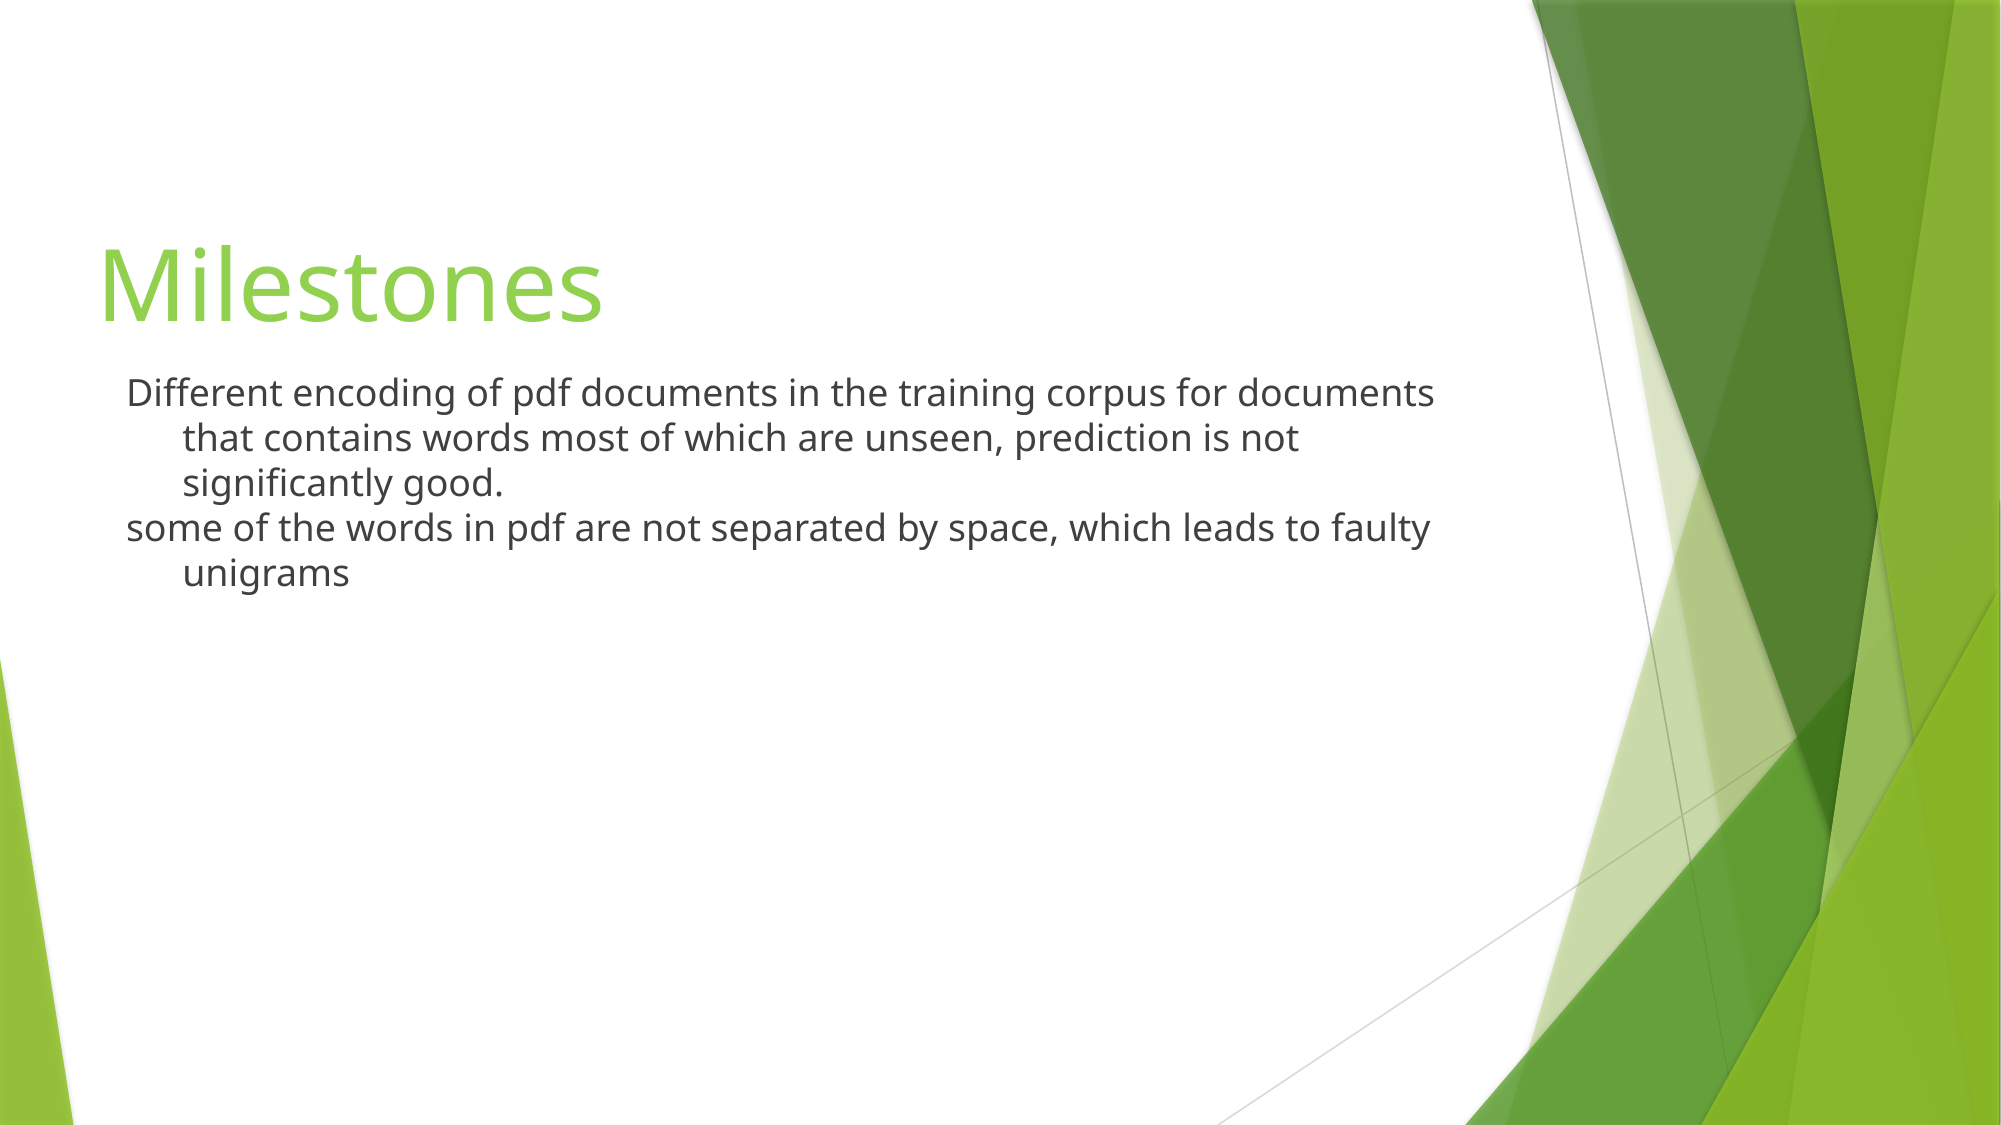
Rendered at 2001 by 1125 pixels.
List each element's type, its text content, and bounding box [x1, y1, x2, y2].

list Different encoding of pdf documents in the training corpus for documents that contains words most of which are unseen, prediction is not significantly good. some of the words in pdf are not separated by space, which leads to faulty unigrams [111, 354, 1522, 992]
title Milestones [0, 207, 767, 355]
